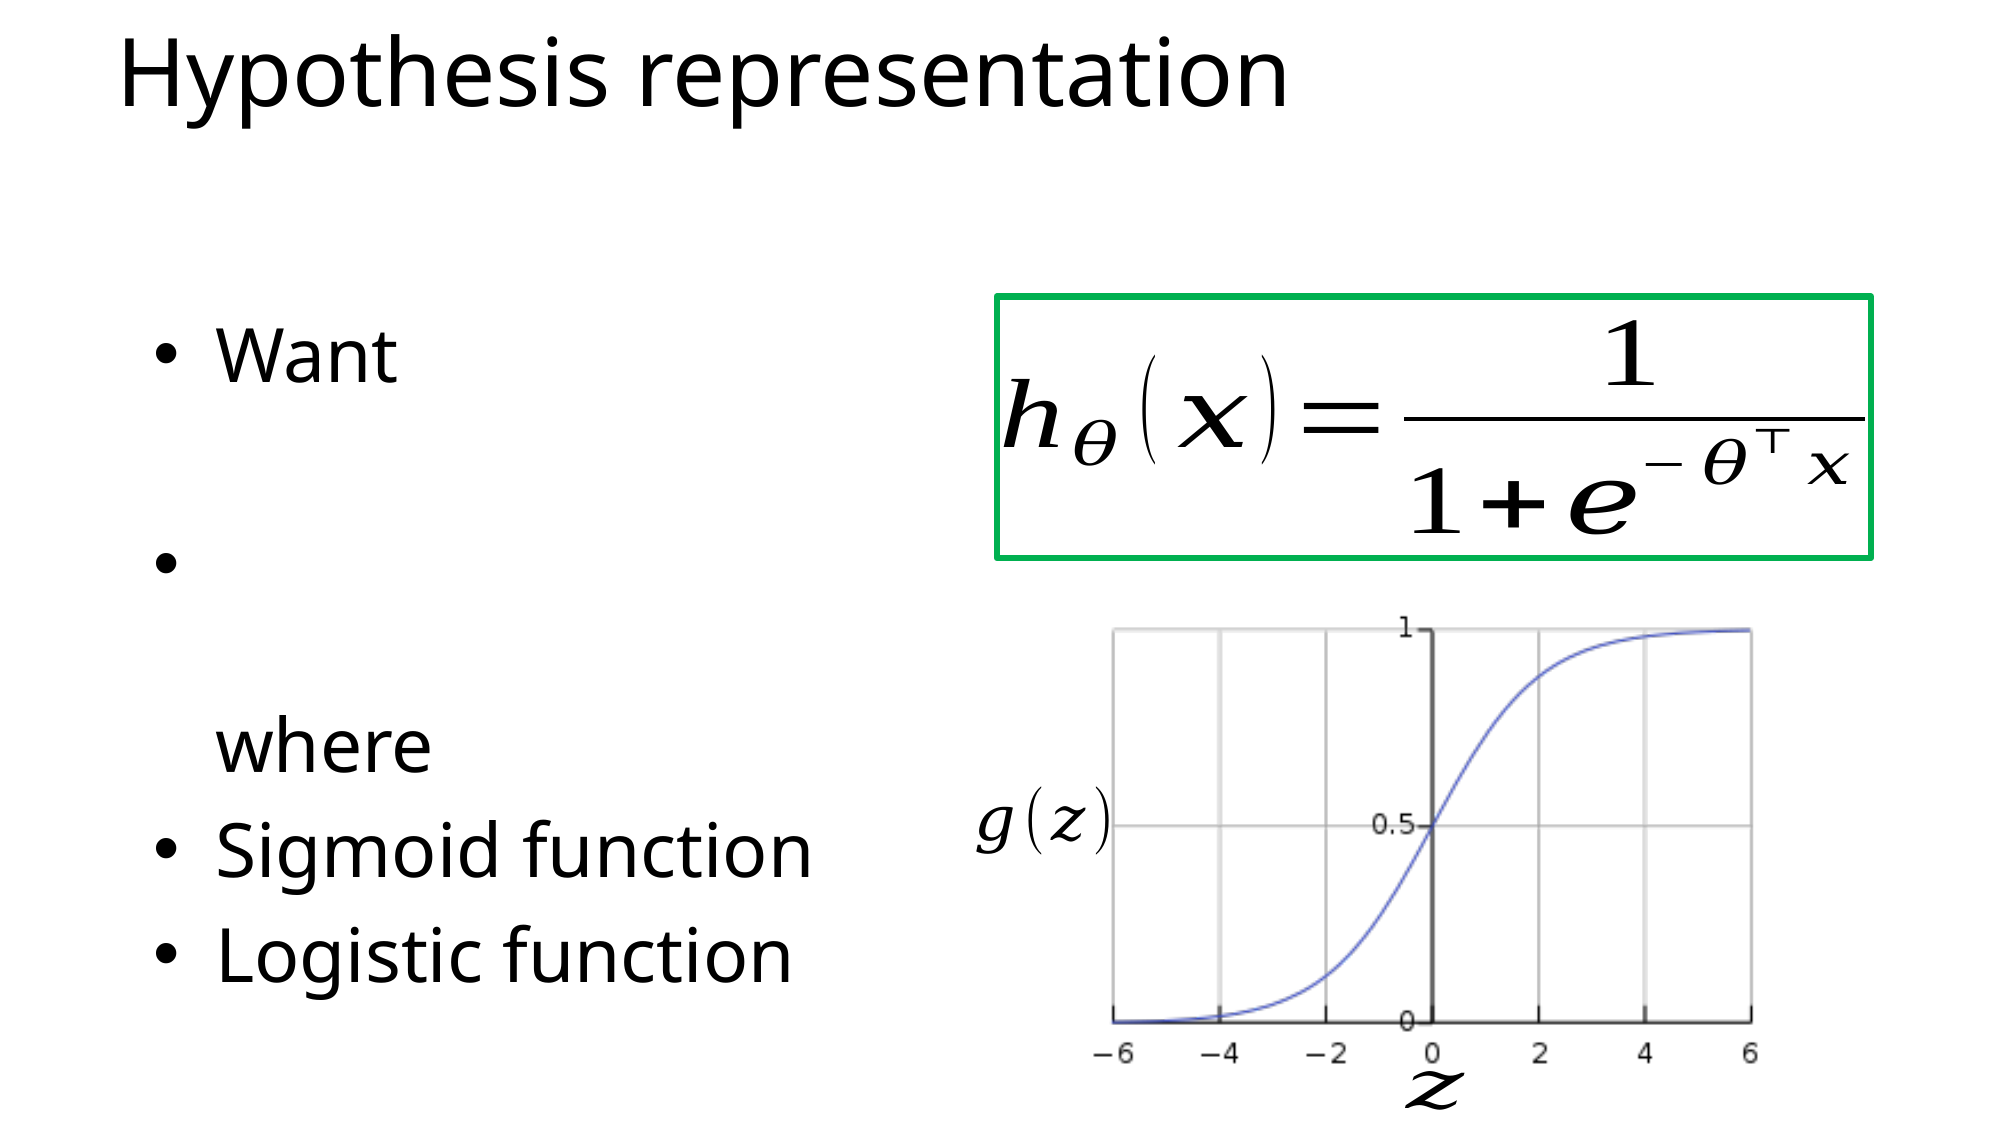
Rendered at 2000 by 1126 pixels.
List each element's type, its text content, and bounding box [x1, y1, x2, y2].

title Hypothesis representation [99, 3, 1900, 134]
picture [1067, 601, 1800, 1089]
